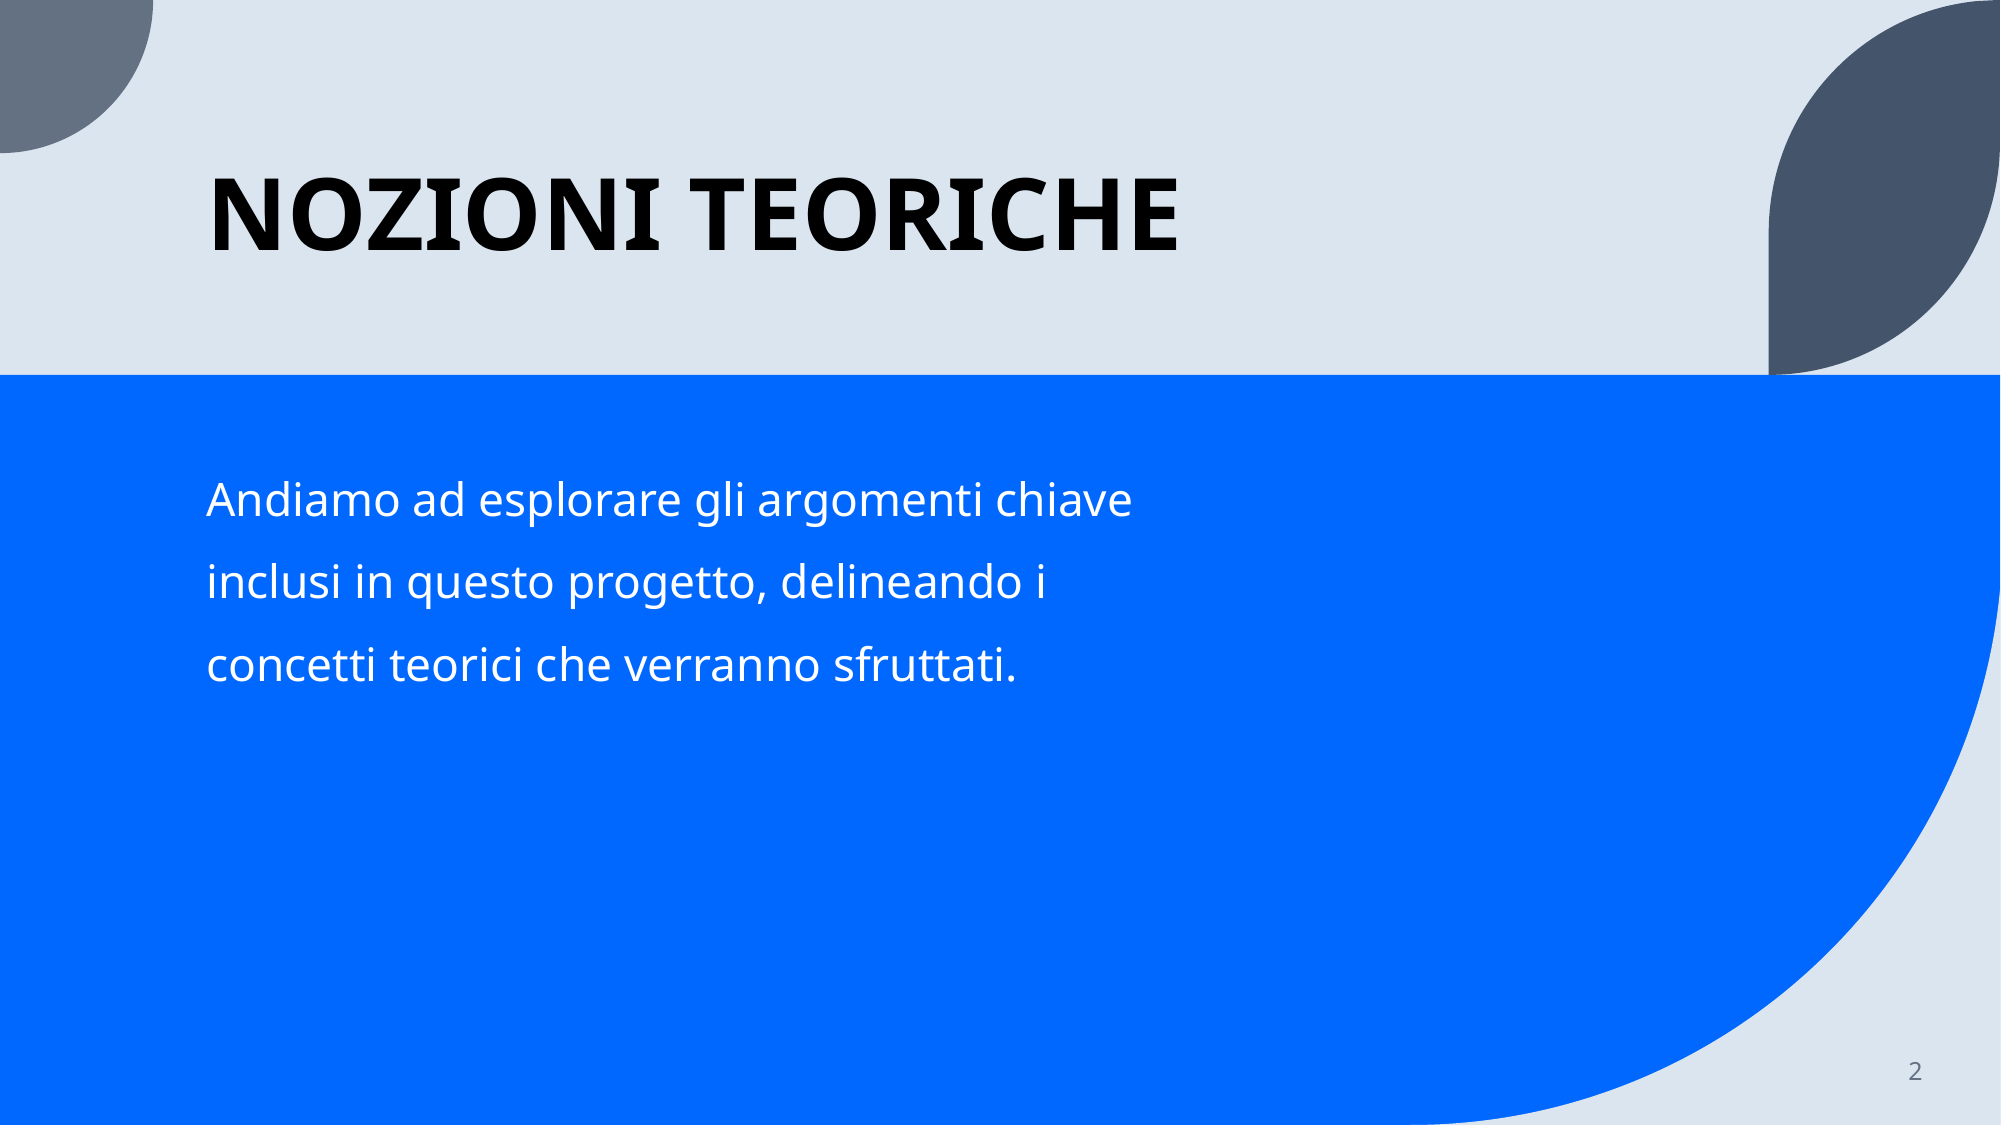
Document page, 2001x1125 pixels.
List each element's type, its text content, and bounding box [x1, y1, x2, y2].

title NOZIONI TEORICHE [191, 62, 1796, 280]
slide_number 2 [1674, 1042, 1938, 1103]
list Andiamo ad esplorare gli argomenti chiave inclusi in questo progetto, delineando i concetti teorici che verranno sfruttati. [191, 435, 1194, 759]
